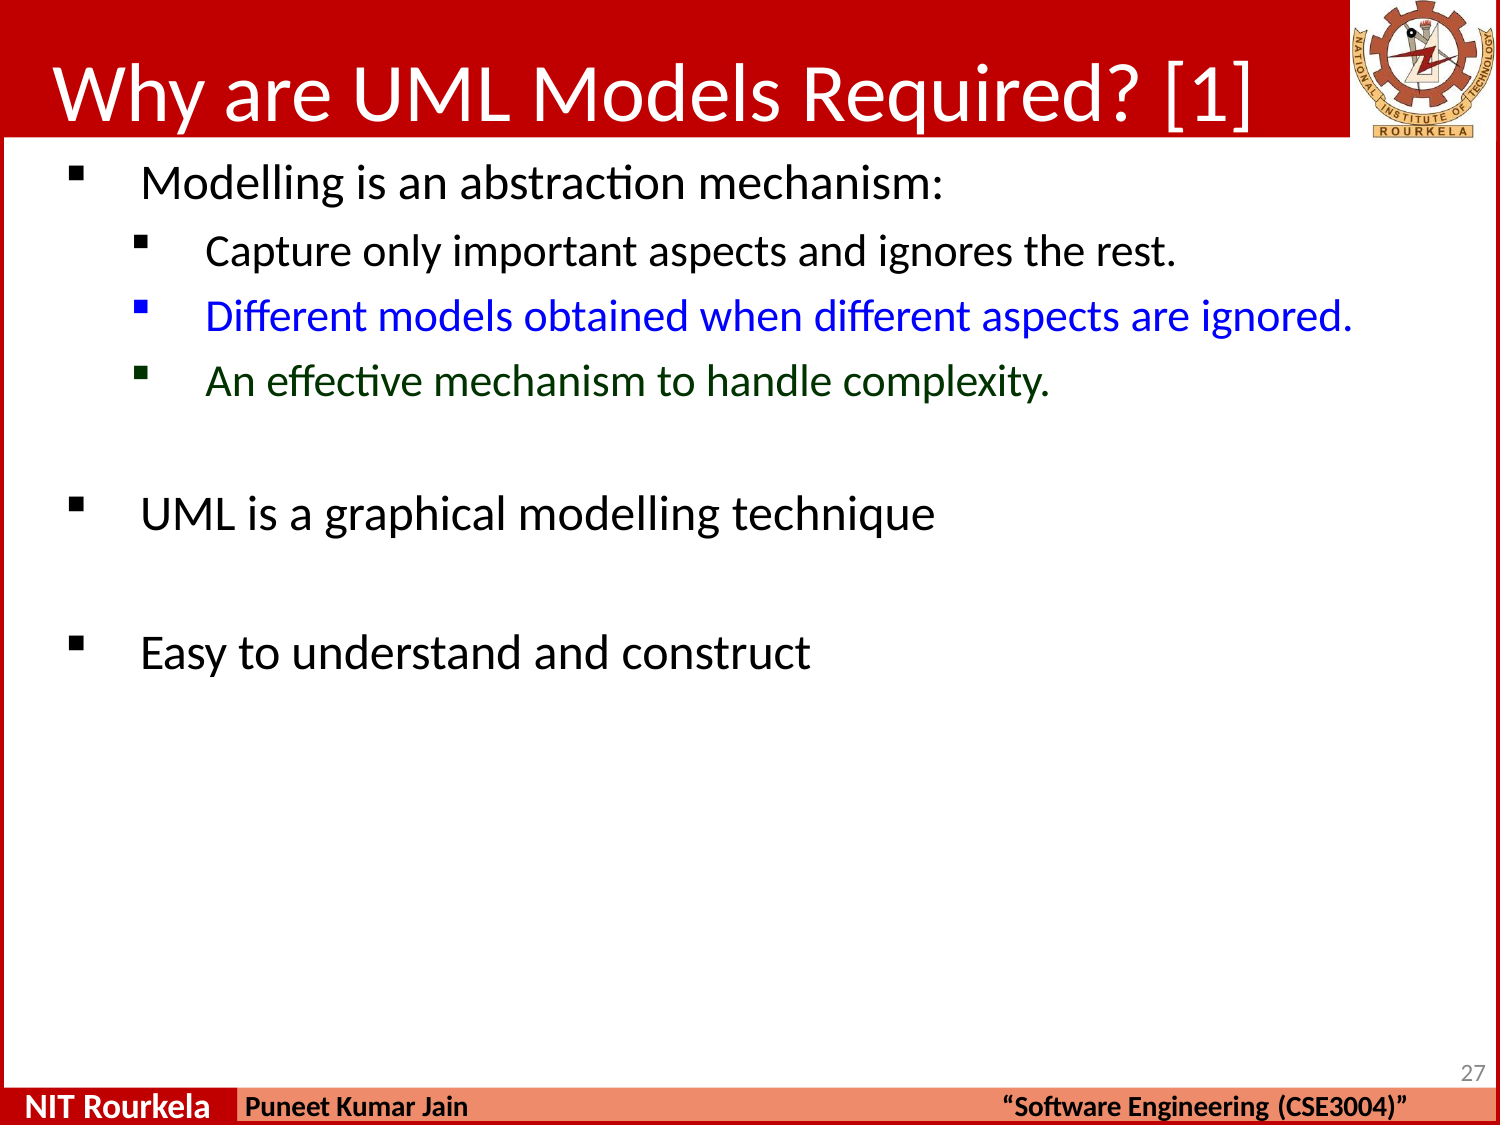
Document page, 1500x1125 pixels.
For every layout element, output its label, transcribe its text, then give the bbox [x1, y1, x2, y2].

text_box “Software Engineering (CSE3004)” [999, 1092, 1414, 1123]
picture [1350, 0, 1497, 141]
slide_number 10 [1441, 1060, 1492, 1125]
title Why are UML Models Required? [1] [50, 36, 1264, 227]
footer Puneet Kumar Jain [243, 1092, 473, 1125]
slide_number NIT Rourkela [22, 1089, 216, 1125]
text_box Modelling is an abstraction mechanism: Capture only important aspects and ignores the rest. Different models obtained when different aspects are ignored. An effective mechanism to handle complexity. UML is a graphical modelling technique Easy to understand and construct [62, 136, 1367, 680]
